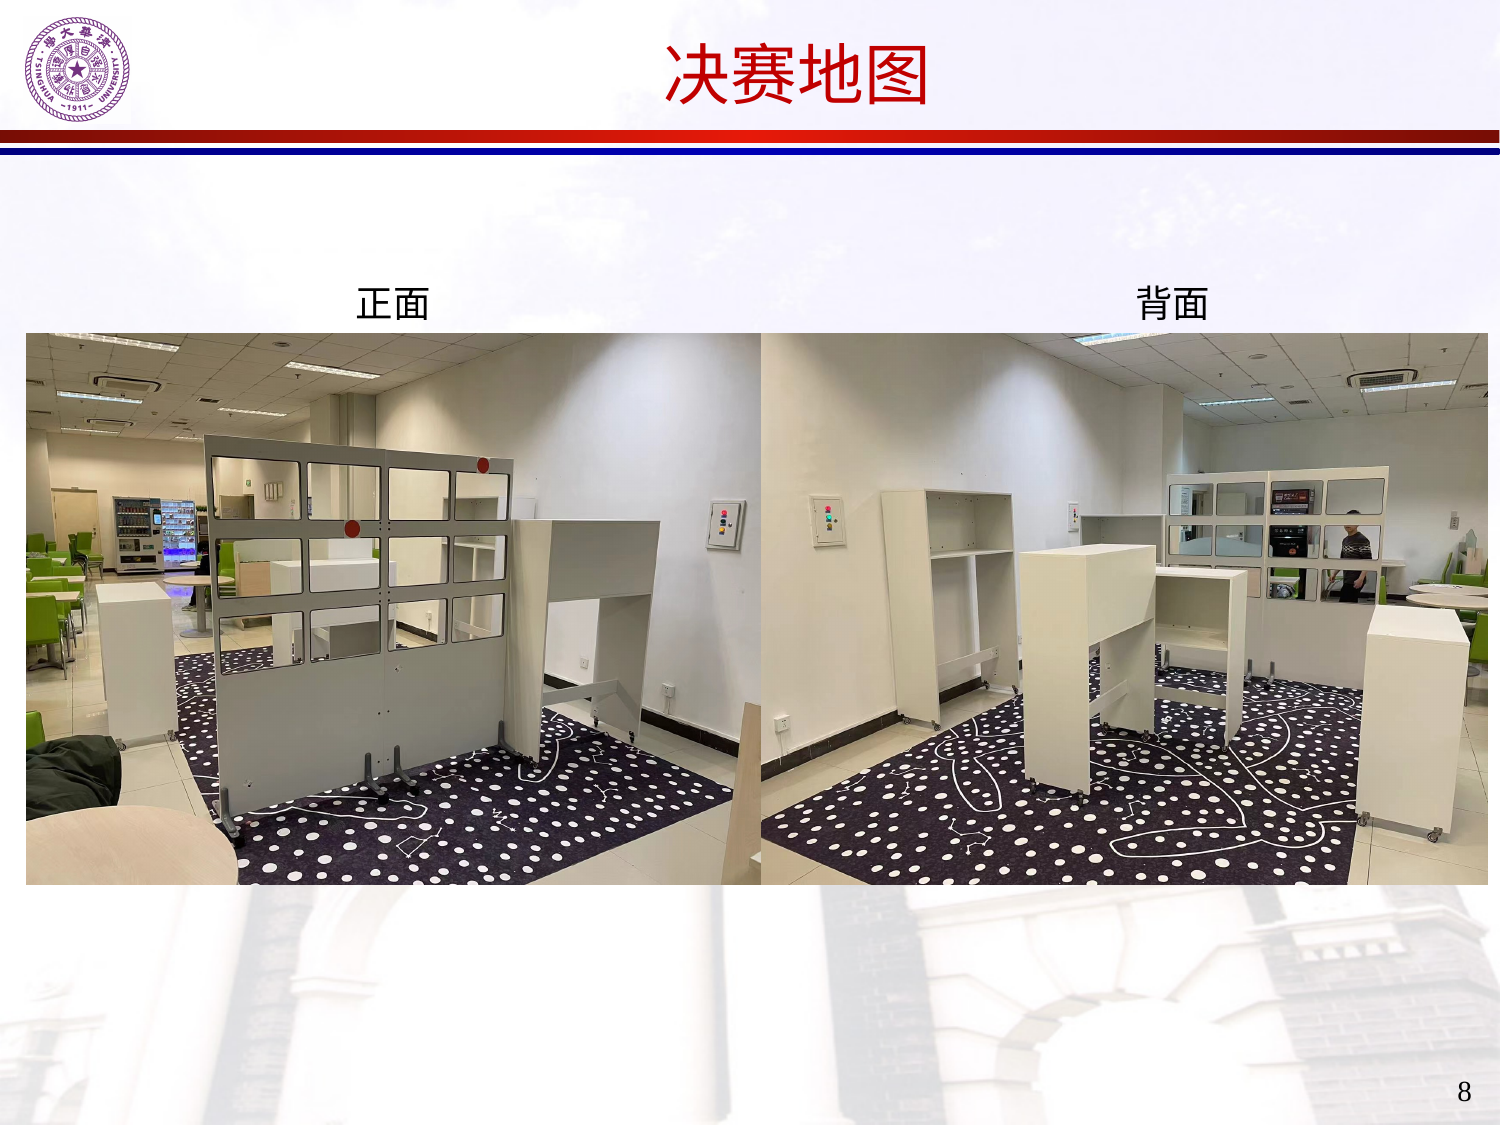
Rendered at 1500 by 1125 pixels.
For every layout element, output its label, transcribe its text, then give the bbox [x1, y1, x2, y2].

text_box 正面 [340, 272, 446, 331]
picture [0, 0, 1500, 1125]
slide_number 8 [1400, 1064, 1488, 1115]
text_box 背面 [1120, 272, 1226, 331]
title 决赛地图 [153, 10, 1442, 136]
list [764, 333, 1488, 885]
